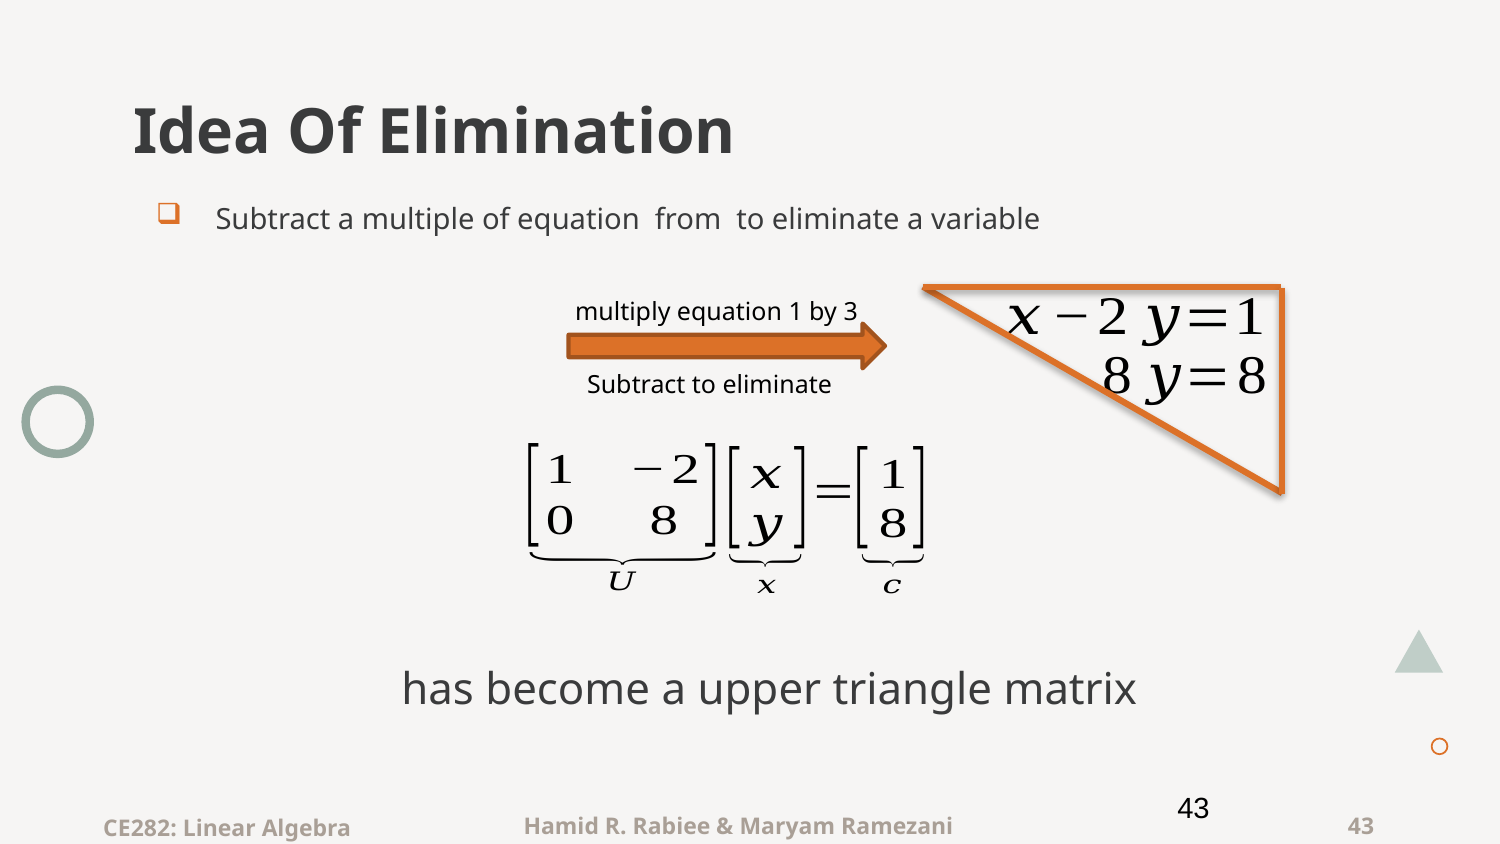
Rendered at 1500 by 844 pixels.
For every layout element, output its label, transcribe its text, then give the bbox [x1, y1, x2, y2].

text_box [566, 331, 888, 371]
title Idea Of Elimination [118, 76, 1382, 181]
slide_number CE282: Linear Algebra [91, 805, 430, 844]
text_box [922, 292, 1277, 494]
slide_number 43 [1162, 782, 1500, 828]
text_box multiply equation 1 by 3 [560, 287, 874, 333]
footer Hamid R. Rabiee & Maryam Ramezani [485, 805, 992, 844]
